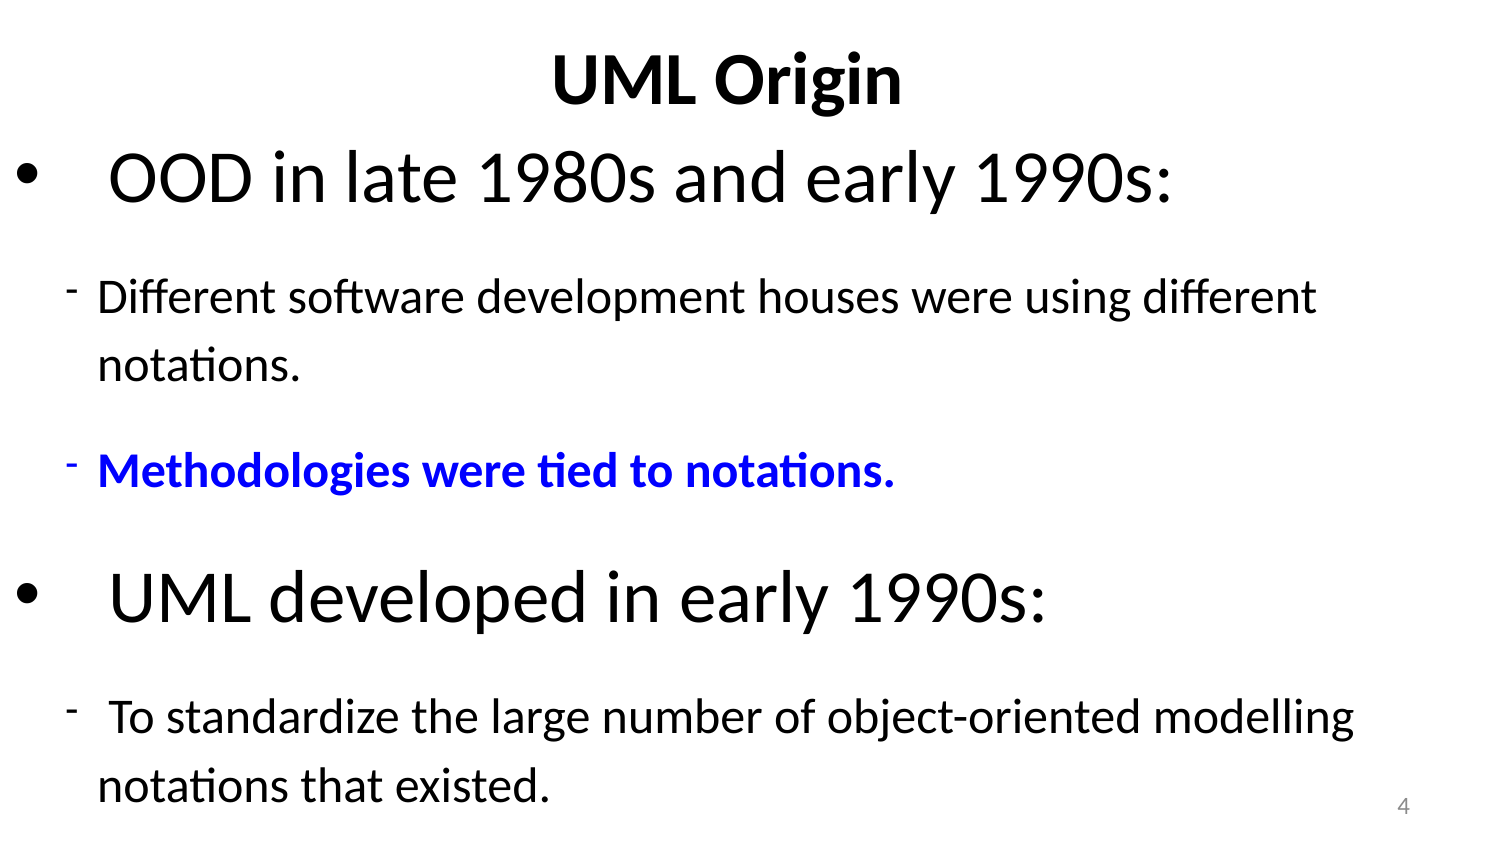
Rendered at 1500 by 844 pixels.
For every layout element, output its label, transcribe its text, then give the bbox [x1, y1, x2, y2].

list OOD in late 1980s and early 1990s: Different software development houses were using different notations. Methodologies were tied to notations. UML developed in early 1990s: To standardize the large number of object-oriented modelling notations that existed. [12, 109, 1500, 844]
title UML Origin [249, 9, 1207, 150]
slide_number 4 [1074, 782, 1425, 827]
